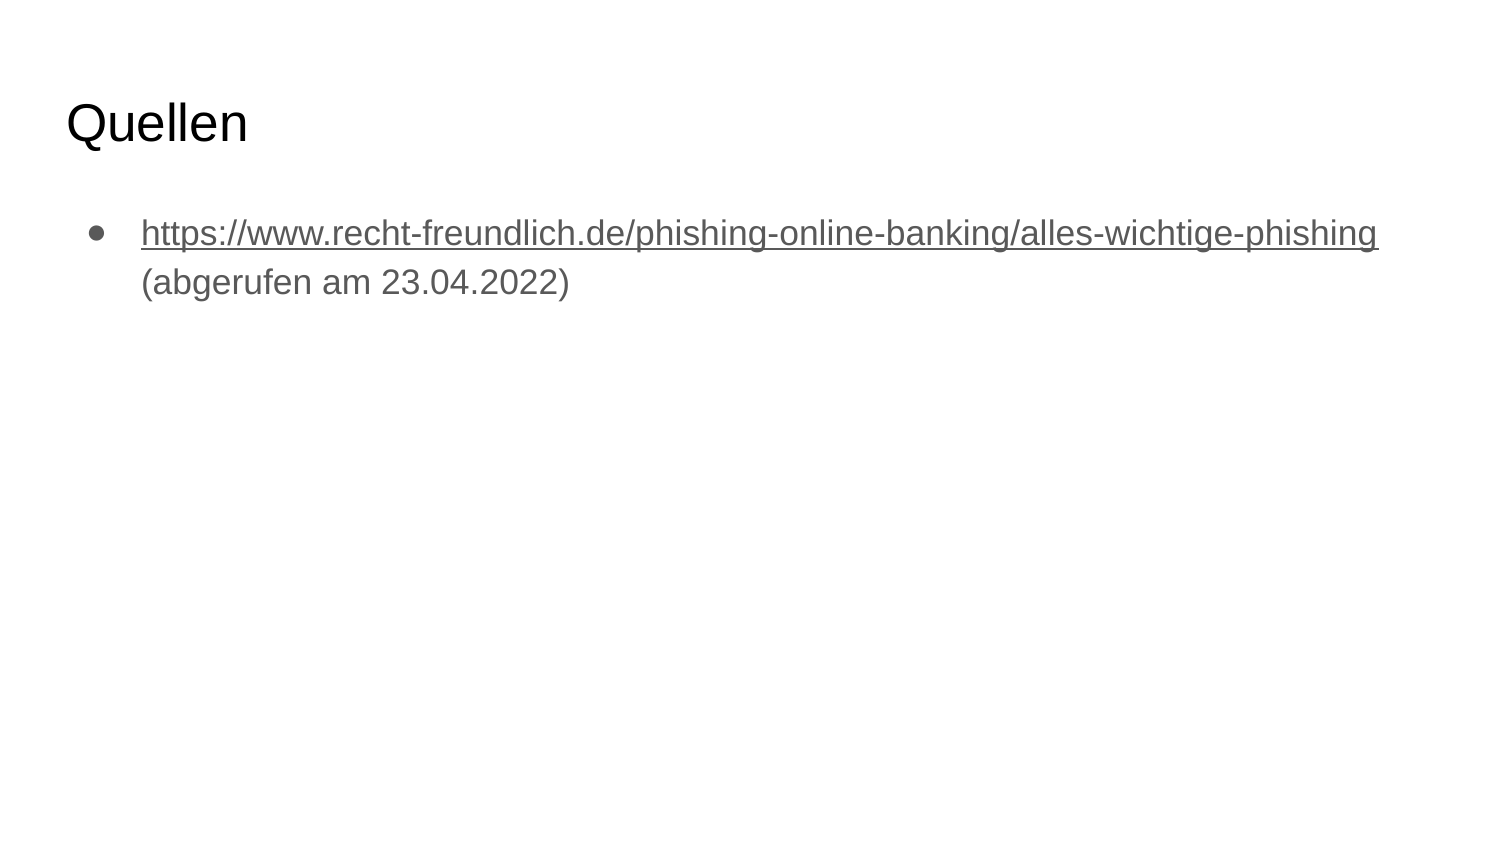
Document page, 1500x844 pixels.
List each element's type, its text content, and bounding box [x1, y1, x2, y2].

title Quellen [51, 72, 1449, 167]
list https://www.recht-freundlich.de/phishing-online-banking/alles-wichtige-phishing (abgerufen am 23.04.2022) [51, 189, 1449, 750]
